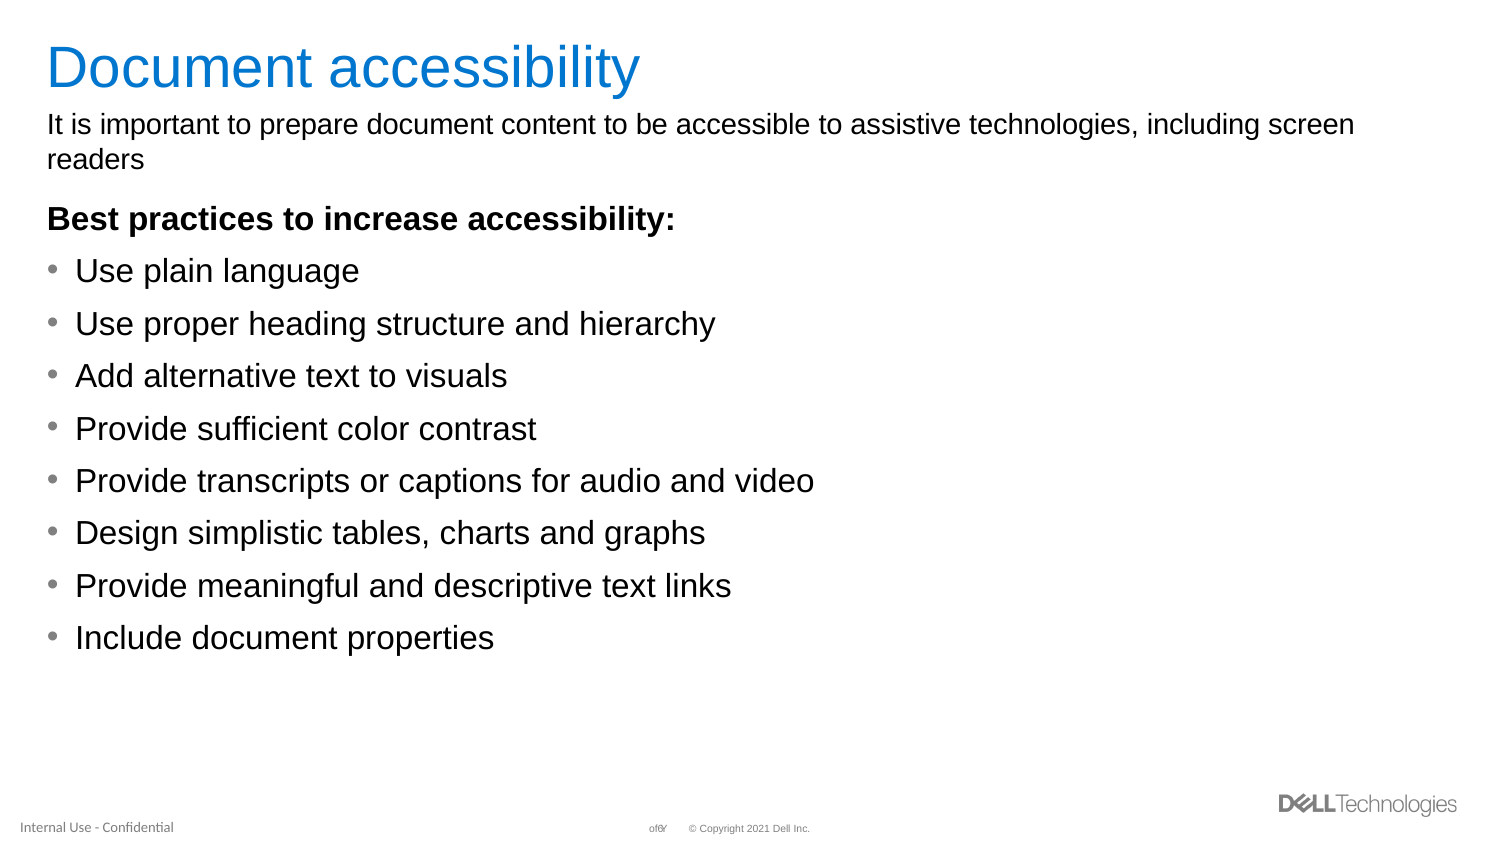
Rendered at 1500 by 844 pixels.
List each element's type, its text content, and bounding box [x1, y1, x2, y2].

picture [1279, 793, 1457, 817]
subtitle It is important to prepare document content to be accessible to assistive technologies, including screen readers [46, 105, 1454, 196]
title Document accessibility [46, 37, 1454, 102]
list Best practices to increase accessibility: Use plain language Use proper heading structure and hierarchy Add alternative text to visuals Provide sufficient color contrast Provide transcripts or captions for audio and video Design simplistic tables, charts and graphs Provide meaningful and descriptive text links Include document properties [46, 196, 1454, 741]
